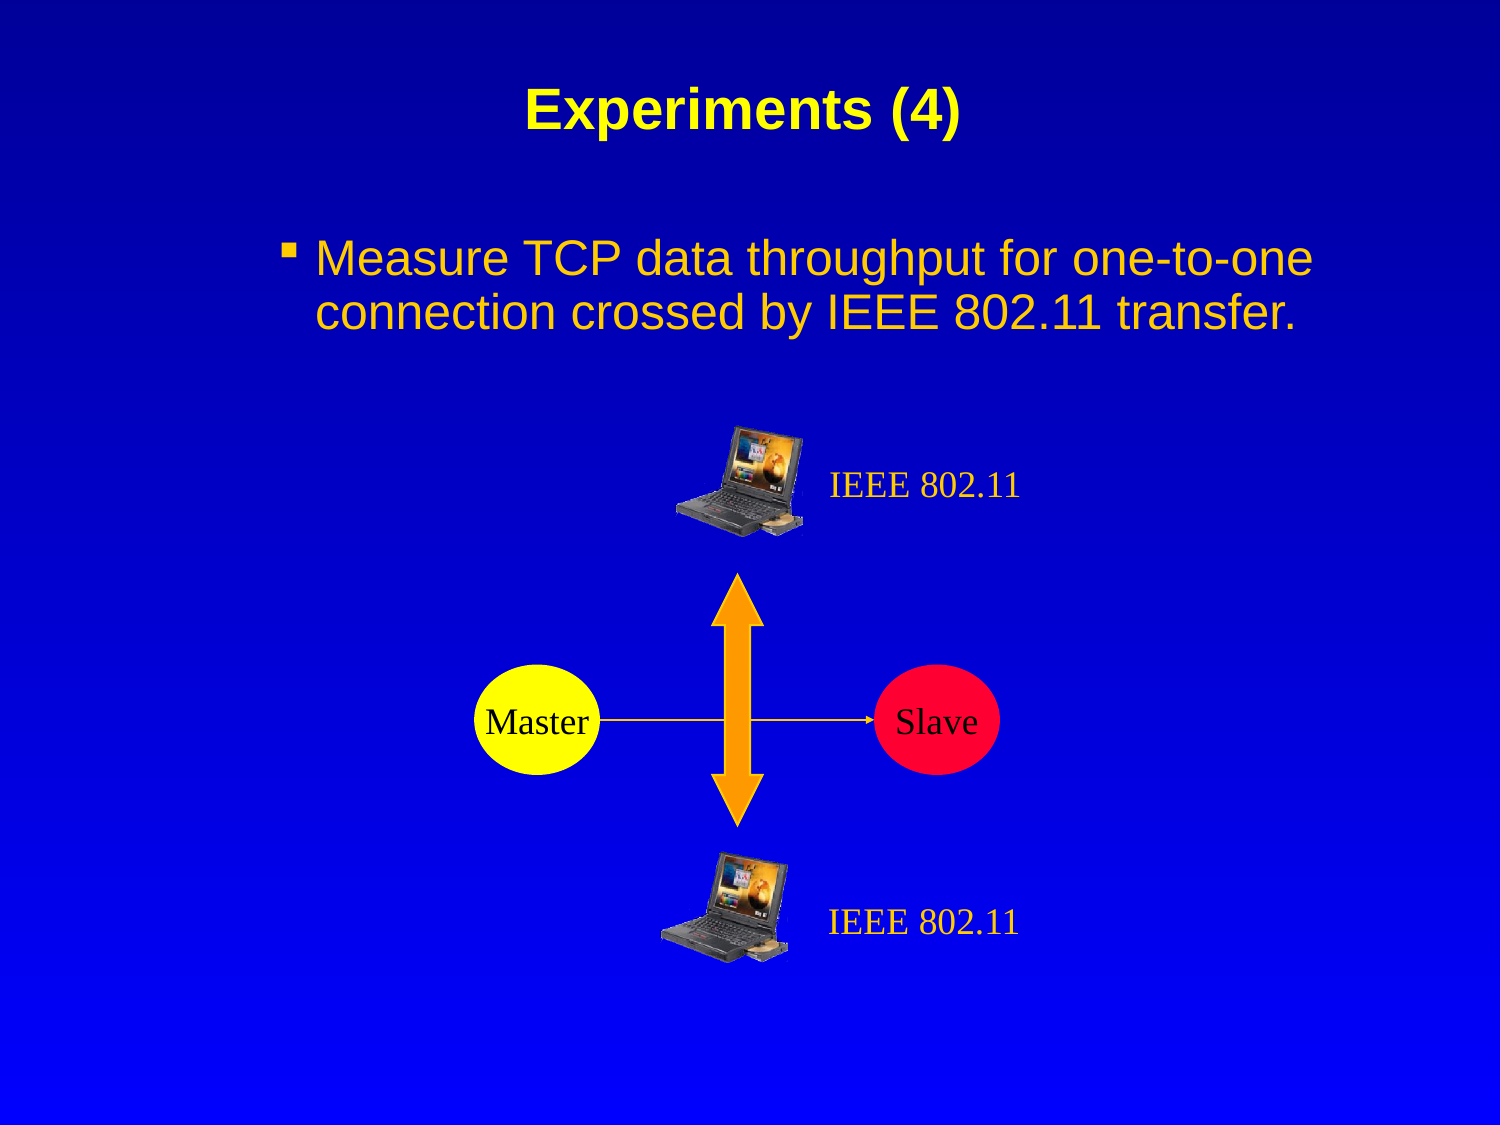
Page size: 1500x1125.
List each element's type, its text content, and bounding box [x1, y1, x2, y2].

text_box IEEE 802.11 [813, 889, 1036, 950]
picture [659, 849, 788, 965]
picture [674, 423, 803, 538]
text_box IEEE 802.11 [814, 452, 1037, 513]
title Experiments (4) [162, 62, 1326, 151]
text_box Master [474, 664, 600, 775]
text_box [712, 727, 763, 826]
list Measure TCP data throughput for one-to-one connection crossed by IEEE 802.11 transfer. [112, 224, 1388, 426]
text_box Slave [874, 664, 1000, 775]
text_box [712, 575, 763, 718]
